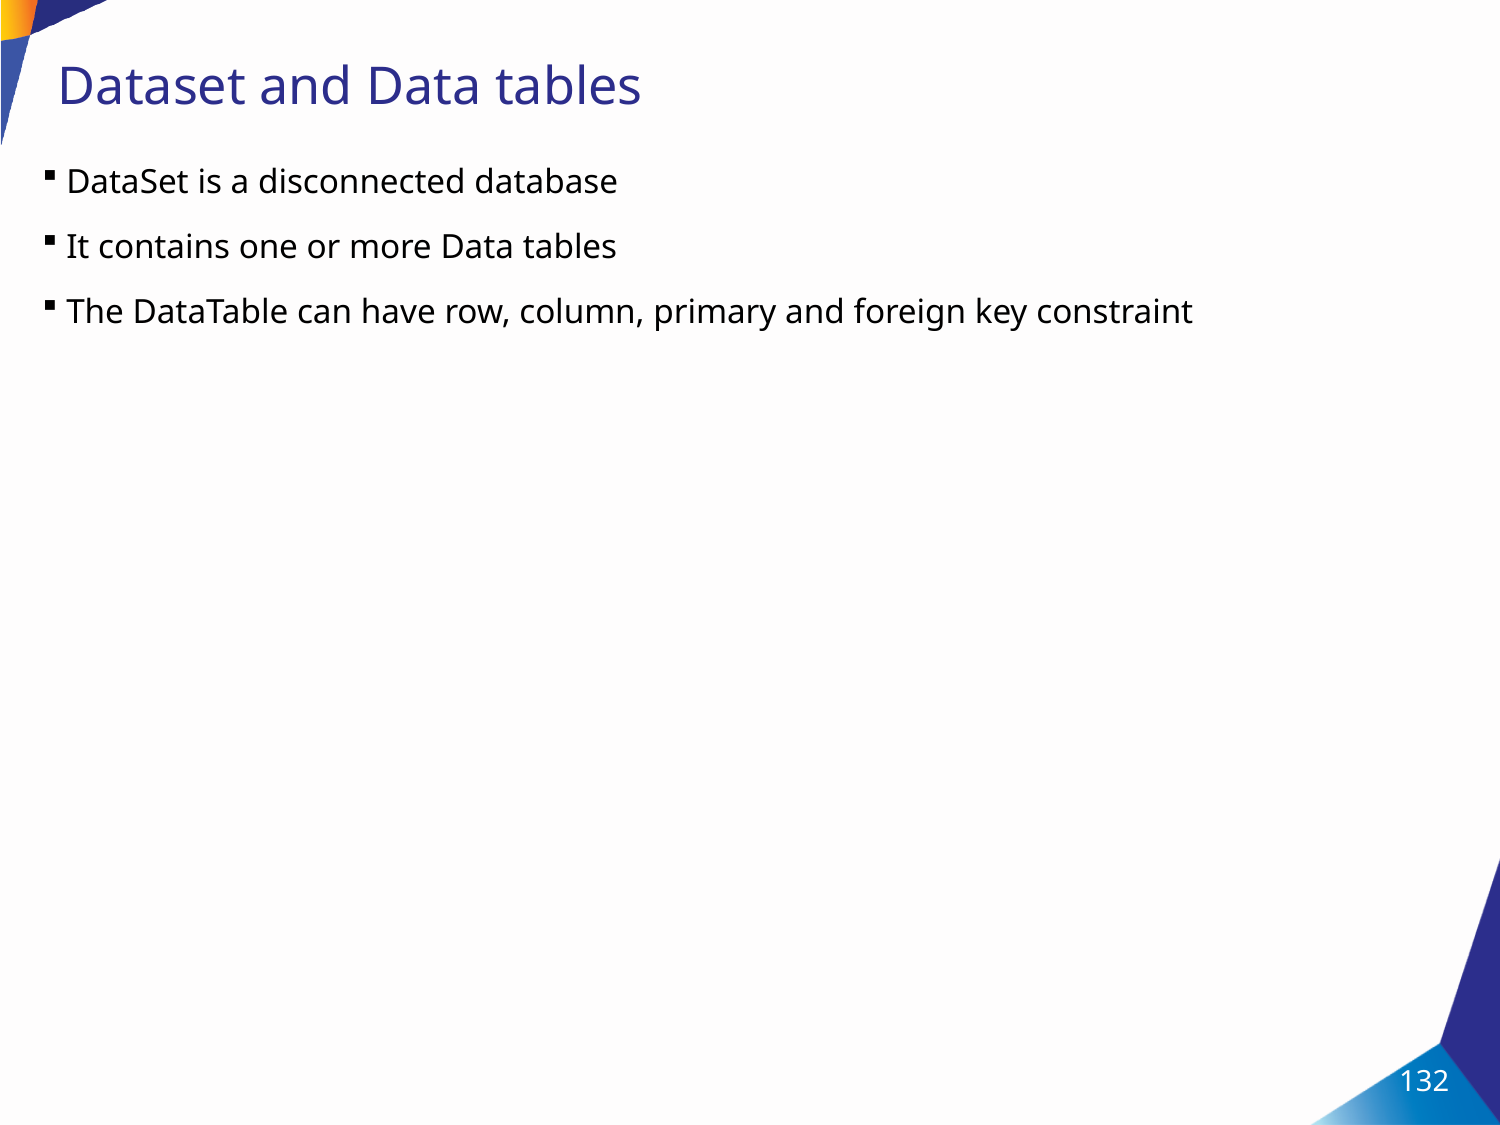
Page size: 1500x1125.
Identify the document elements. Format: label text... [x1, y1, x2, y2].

title Dataset and Data tables [43, 52, 1455, 117]
picture [0, 0, 110, 145]
picture [1288, 854, 1500, 1125]
list DataSet is a disconnected database It contains one or more Data tables The DataTable can have row, column, primary and foreign key constraint [42, 159, 1456, 1021]
